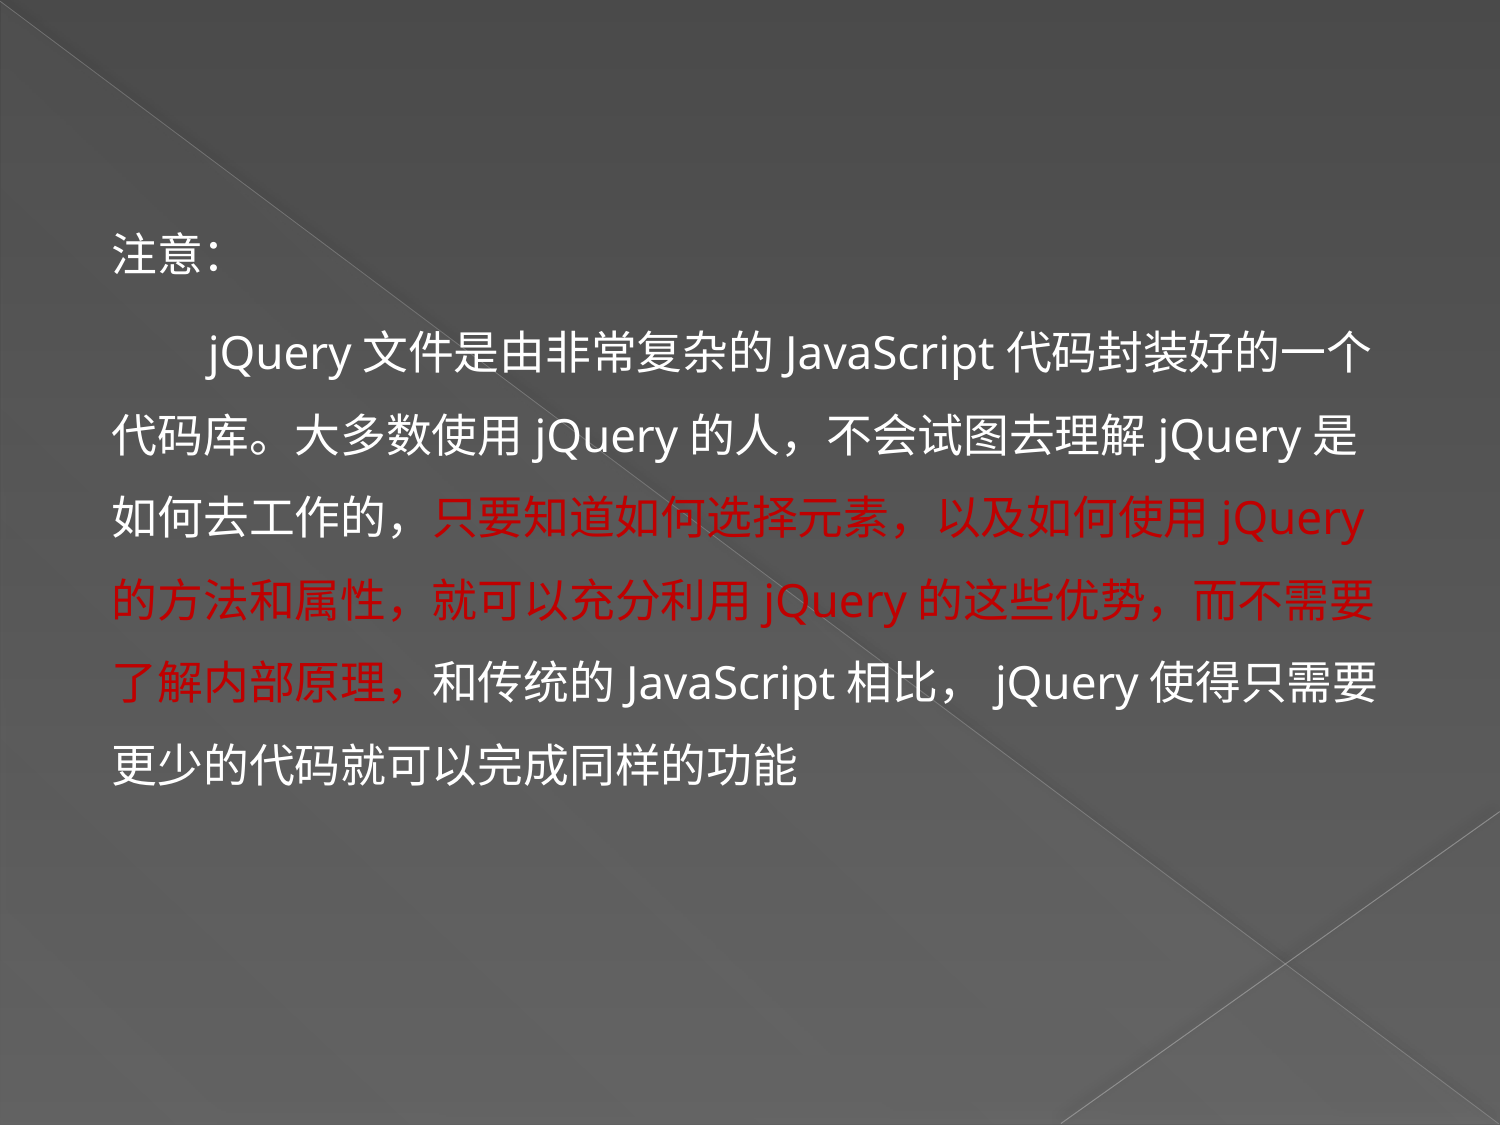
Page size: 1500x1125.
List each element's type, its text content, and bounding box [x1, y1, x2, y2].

text_box 注意： [96, 190, 1404, 289]
text_box jQuery文件是由非常复杂的JavaScript代码封装好的一个代码库。大多数使用jQuery的人，不会试图去理解jQuery是如何去工作的，只要知道如何选择元素，以及如何使用jQuery的方法和属性，就可以充分利用jQuery的这些优势，而不需要了解内部原理，和传统的JavaScript相比，jQuery使得只需要更少的代码就可以完成同样的功能 [96, 289, 1404, 787]
